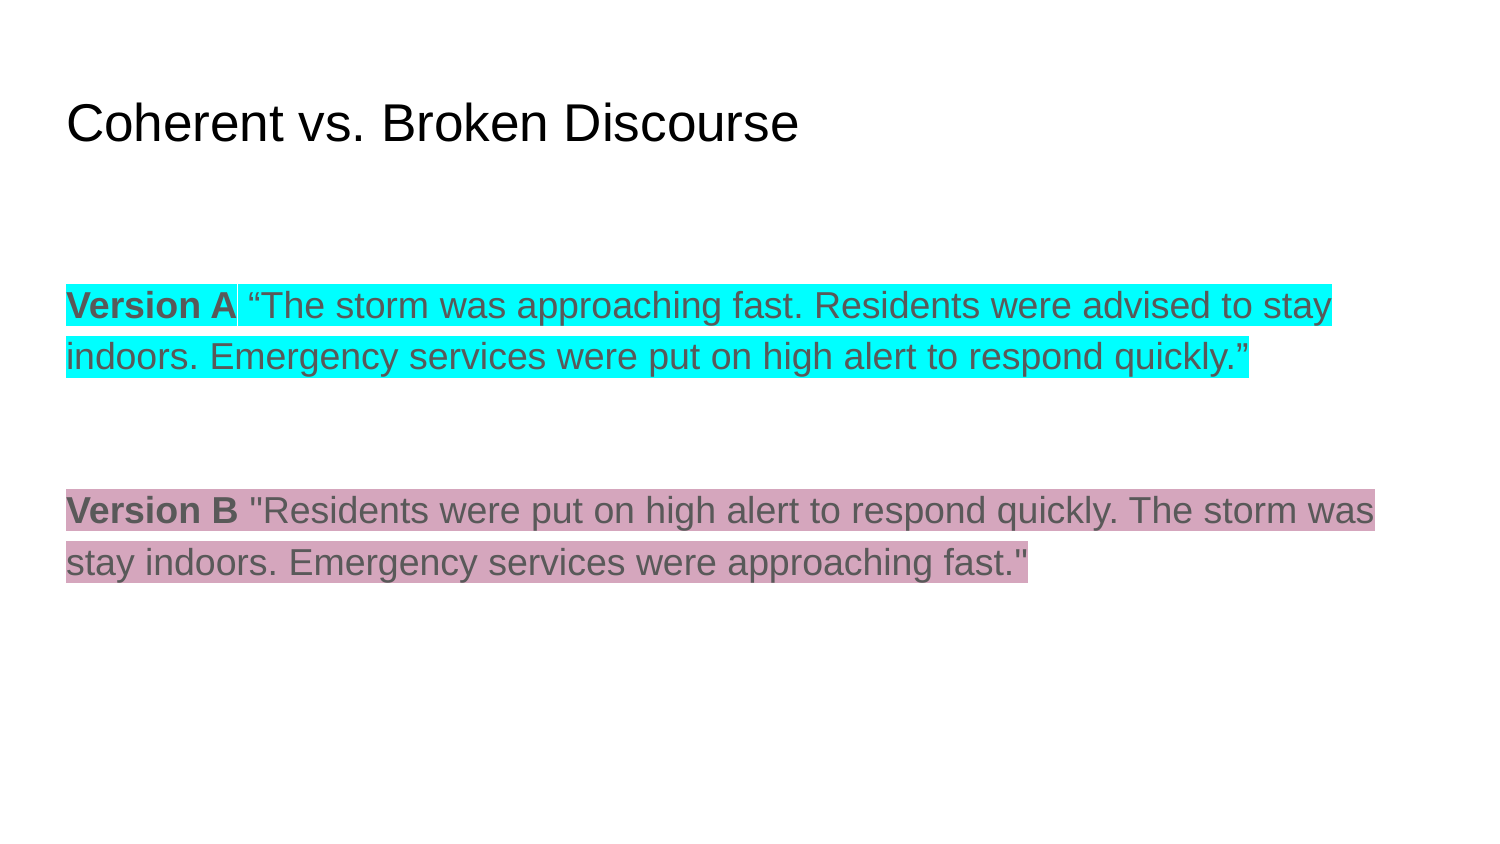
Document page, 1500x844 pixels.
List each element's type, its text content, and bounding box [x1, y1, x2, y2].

list Version A “The storm was approaching fast. Residents were advised to stay indoors. Emergency services were put on high alert to respond quickly.” Version B "Residents were put on high alert to respond quickly. The storm was stay indoors. Emergency services were approaching fast." [51, 189, 1449, 750]
title Coherent vs. Broken Discourse [51, 72, 1449, 167]
